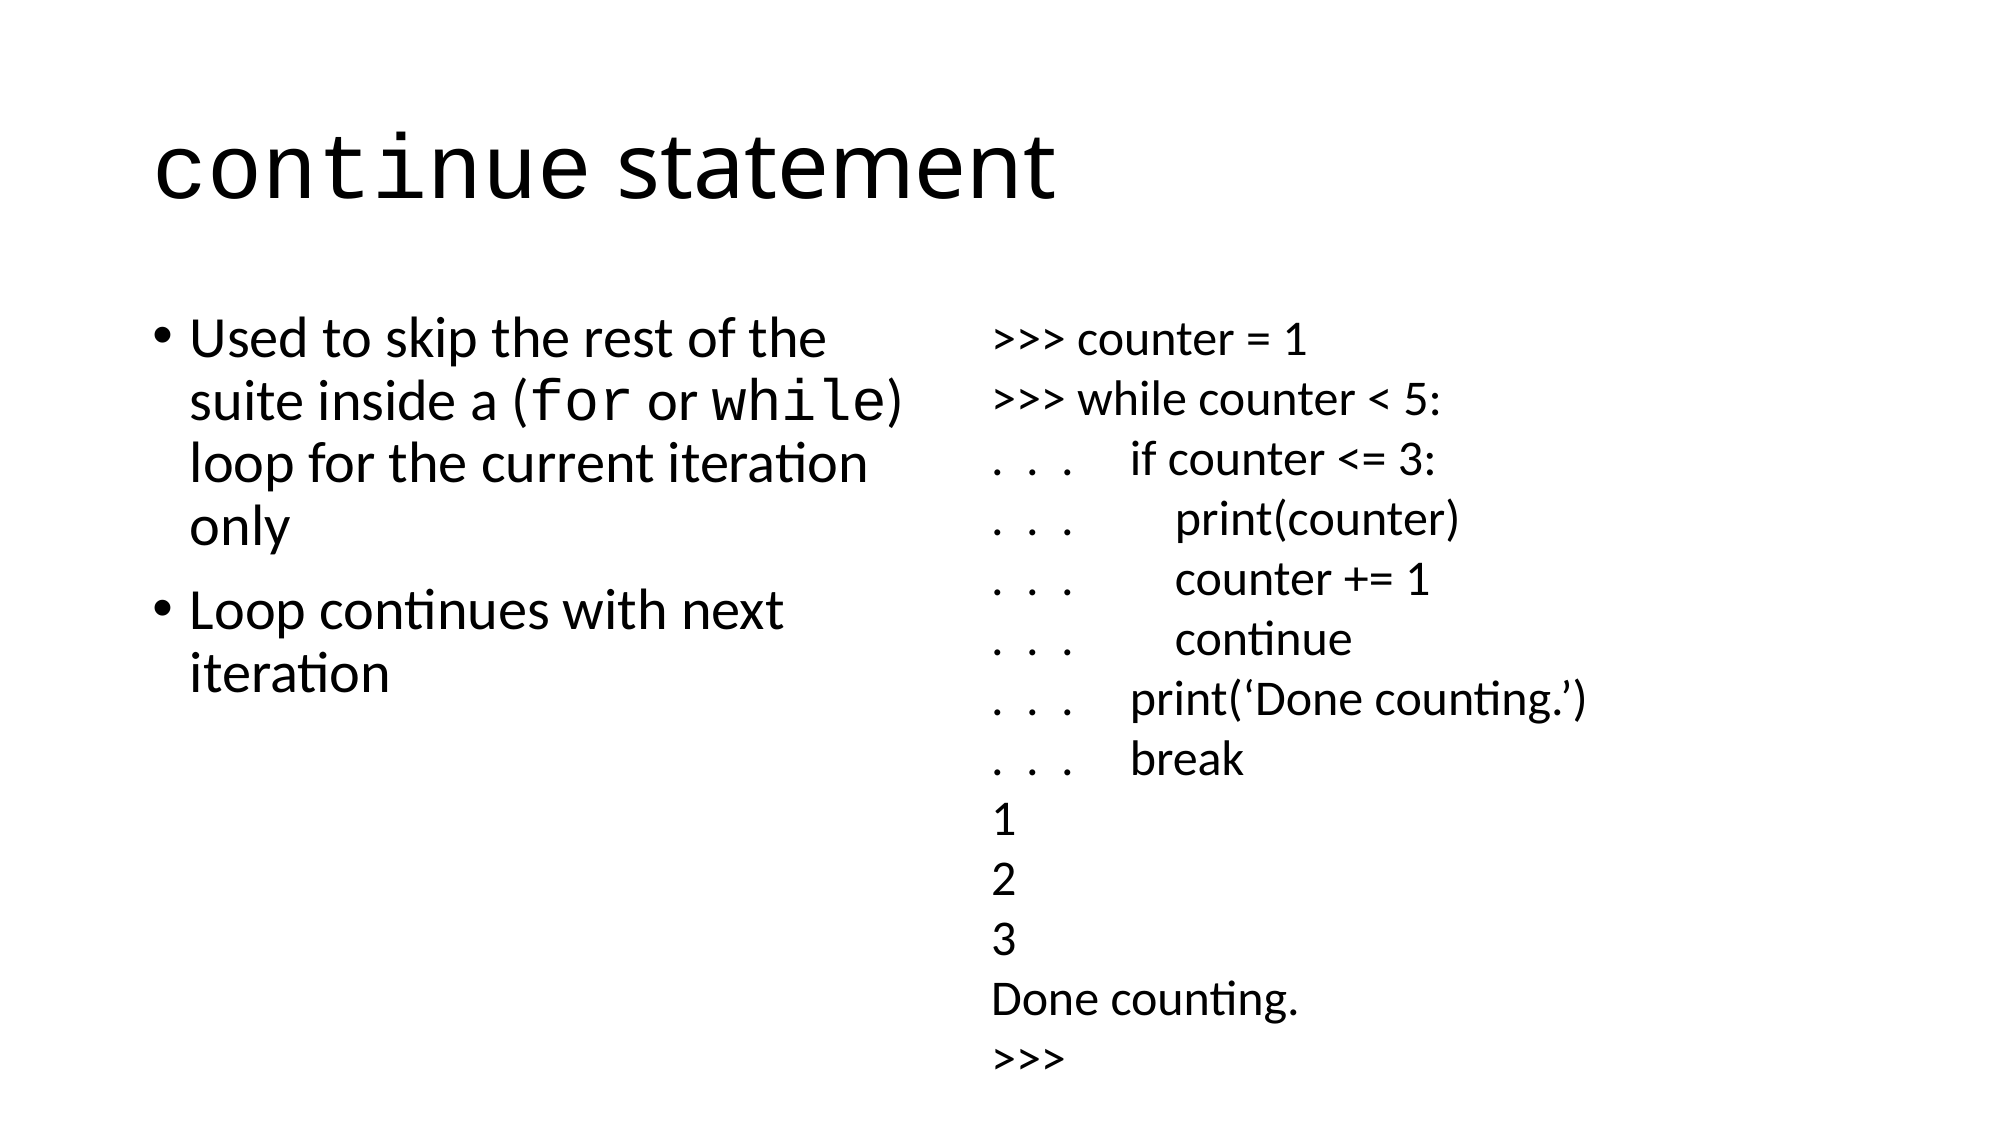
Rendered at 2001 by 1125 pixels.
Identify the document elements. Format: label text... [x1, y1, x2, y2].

list Used to skip the rest of the suite inside a (for or while) loop for the current iteration only Loop continues with next iteration [137, 299, 954, 1014]
text_box >>> counter = 1 >>> while counter < 5: . . . if counter <= 3: . . . print(counter) . . . counter += 1 . . . continue . . . print(‘Done counting.’) . . . break 1 2 3 Done counting. >>> [976, 298, 2000, 1093]
title continue statement [137, 59, 1863, 278]
